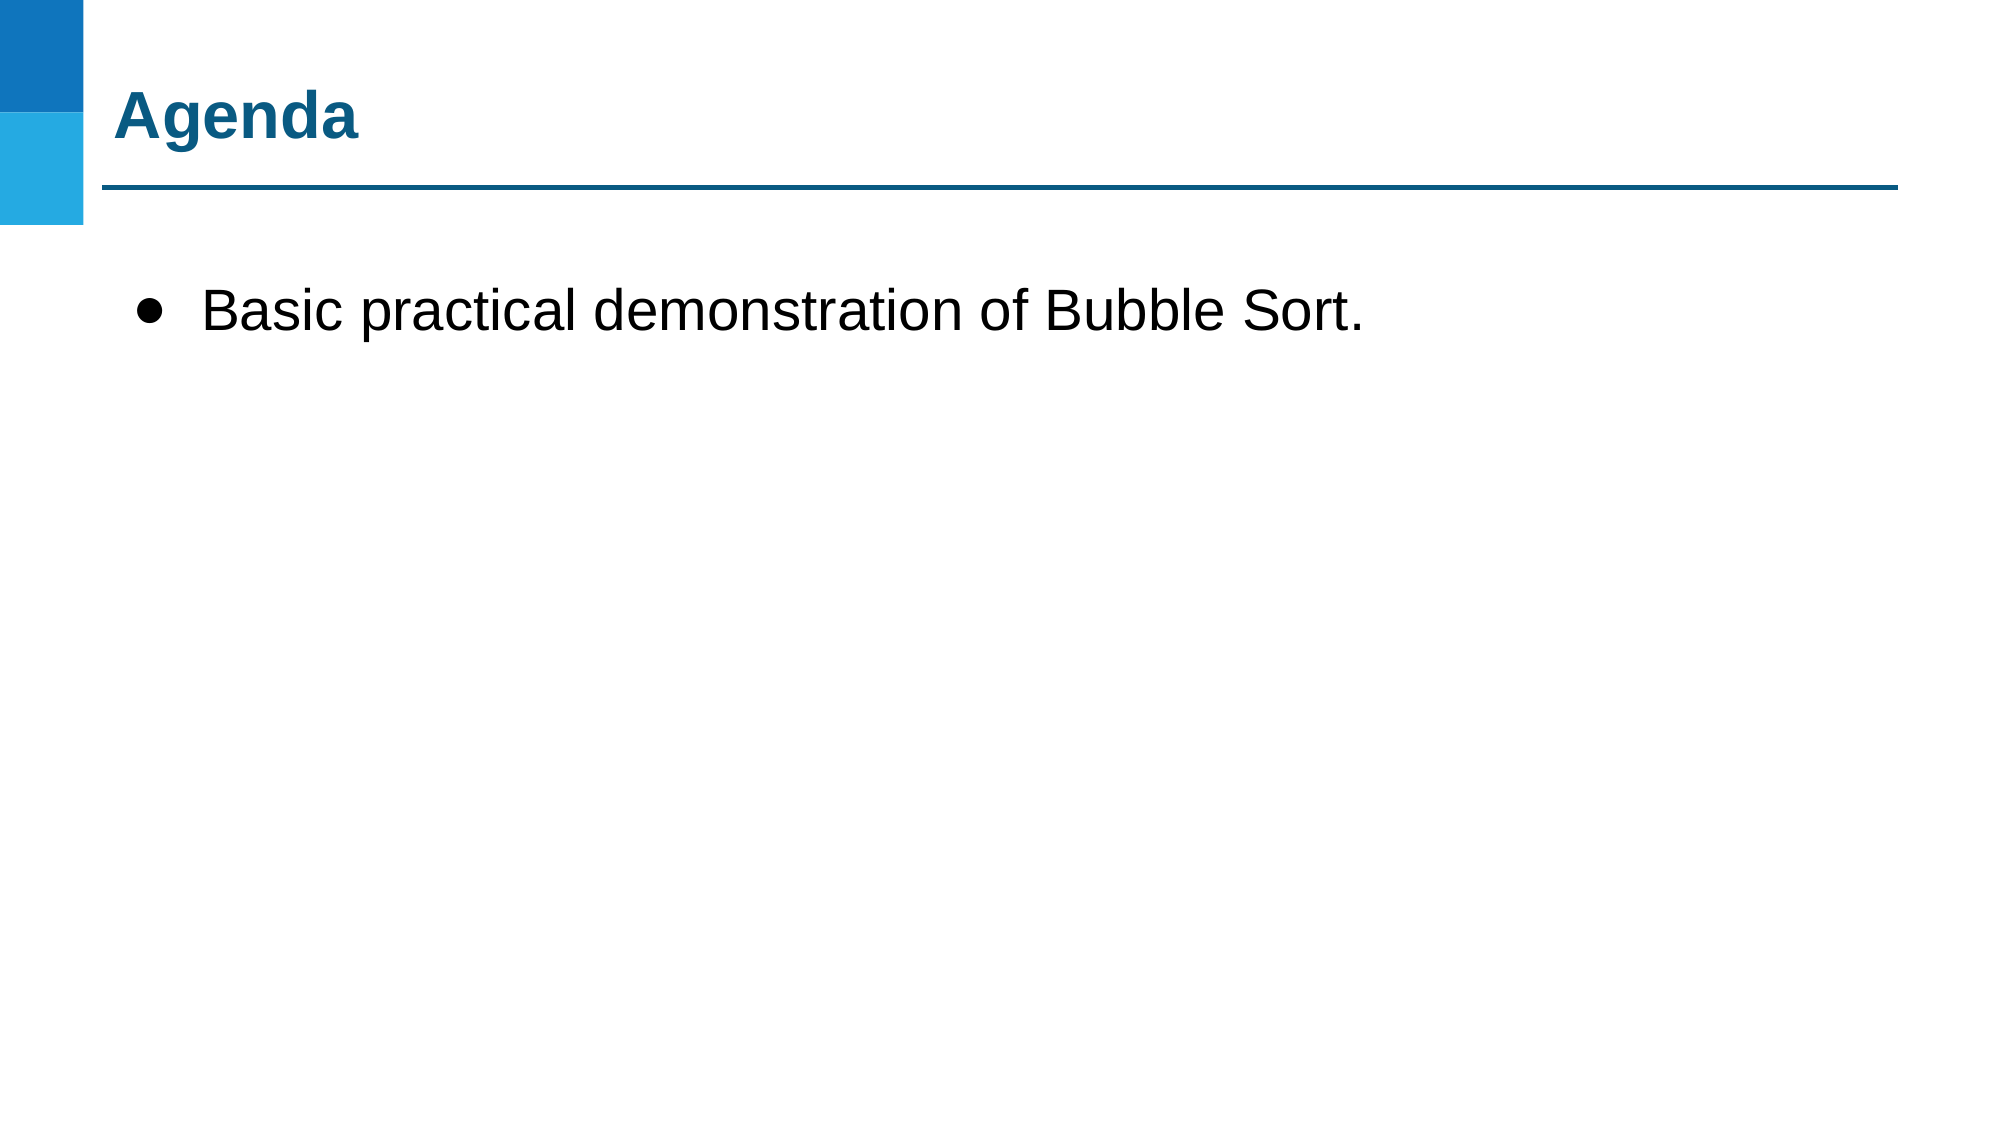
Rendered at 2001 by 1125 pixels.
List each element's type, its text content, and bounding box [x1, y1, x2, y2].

text_box Basic practical demonstration of Bubble Sort. [111, 256, 1830, 357]
text_box Agenda [111, 68, 1907, 194]
